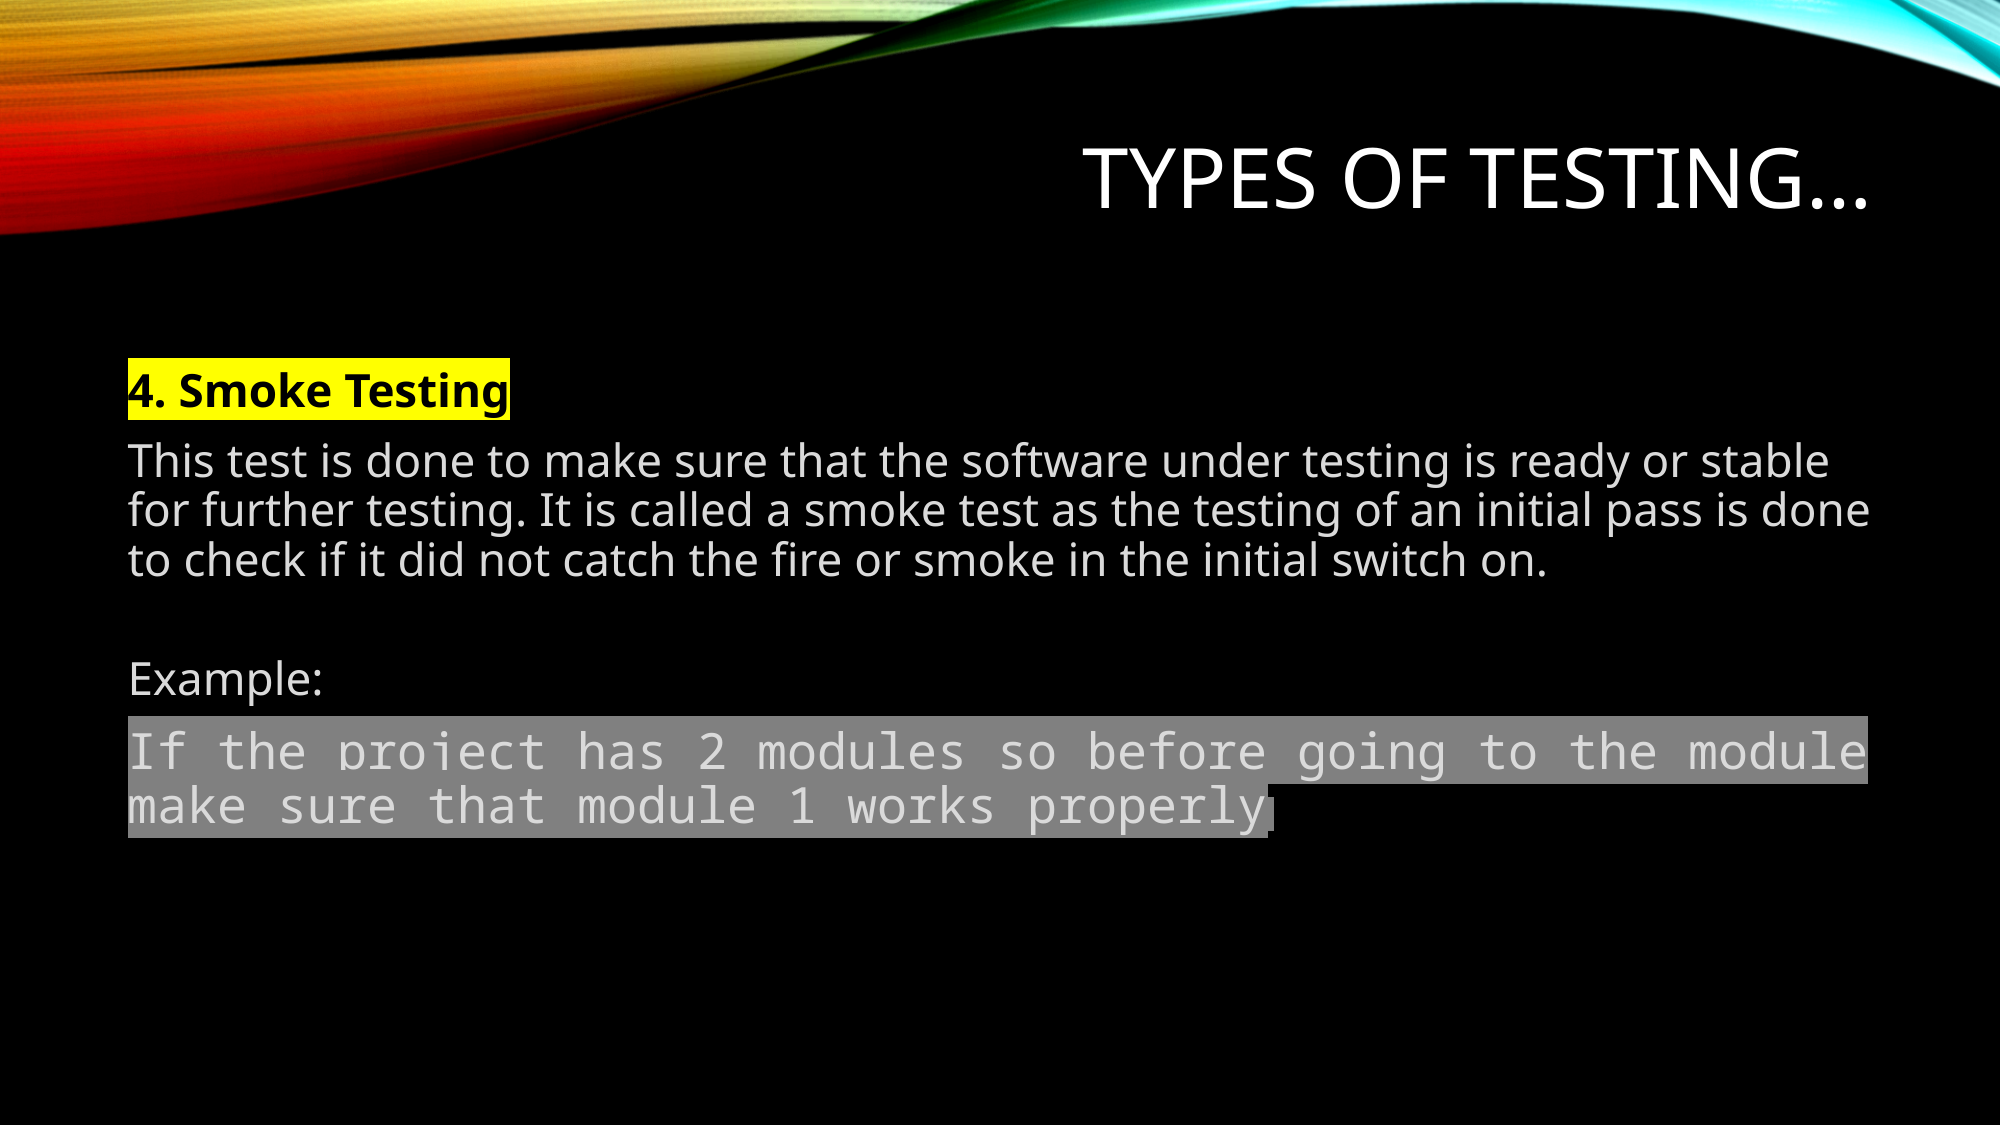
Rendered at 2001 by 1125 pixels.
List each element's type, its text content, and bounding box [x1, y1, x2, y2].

picture [0, 0, 2000, 237]
title Types of testing… [474, 125, 1888, 338]
list 4. Smoke Testing This test is done to make sure that the software under testing is ready or stable for further testing. It is called a smoke test as the testing of an initial pass is done to check if it did not catch the fire or smoke in the initial switch on. Example: If the project has 2 modules so before going to the module make sure that module 1 works properly [112, 360, 1888, 1021]
